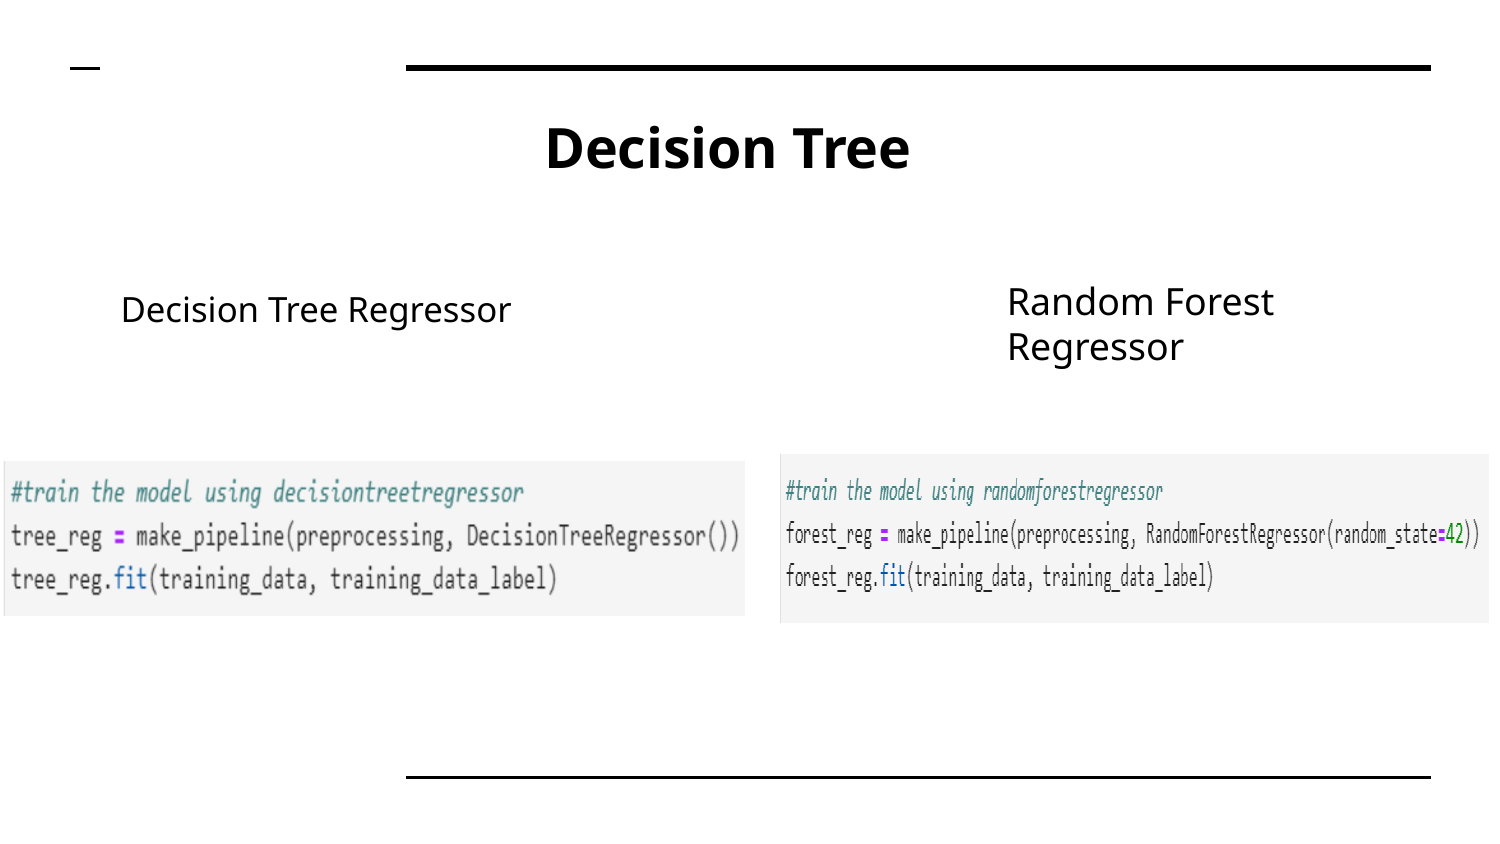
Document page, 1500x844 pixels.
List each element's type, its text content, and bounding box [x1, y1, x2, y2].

list Decision Tree Regressor [105, 263, 561, 348]
text_box Random Forest Regressor [991, 262, 1458, 358]
picture [779, 454, 1489, 624]
title Decision Tree [529, 94, 1035, 201]
picture [0, 461, 746, 616]
